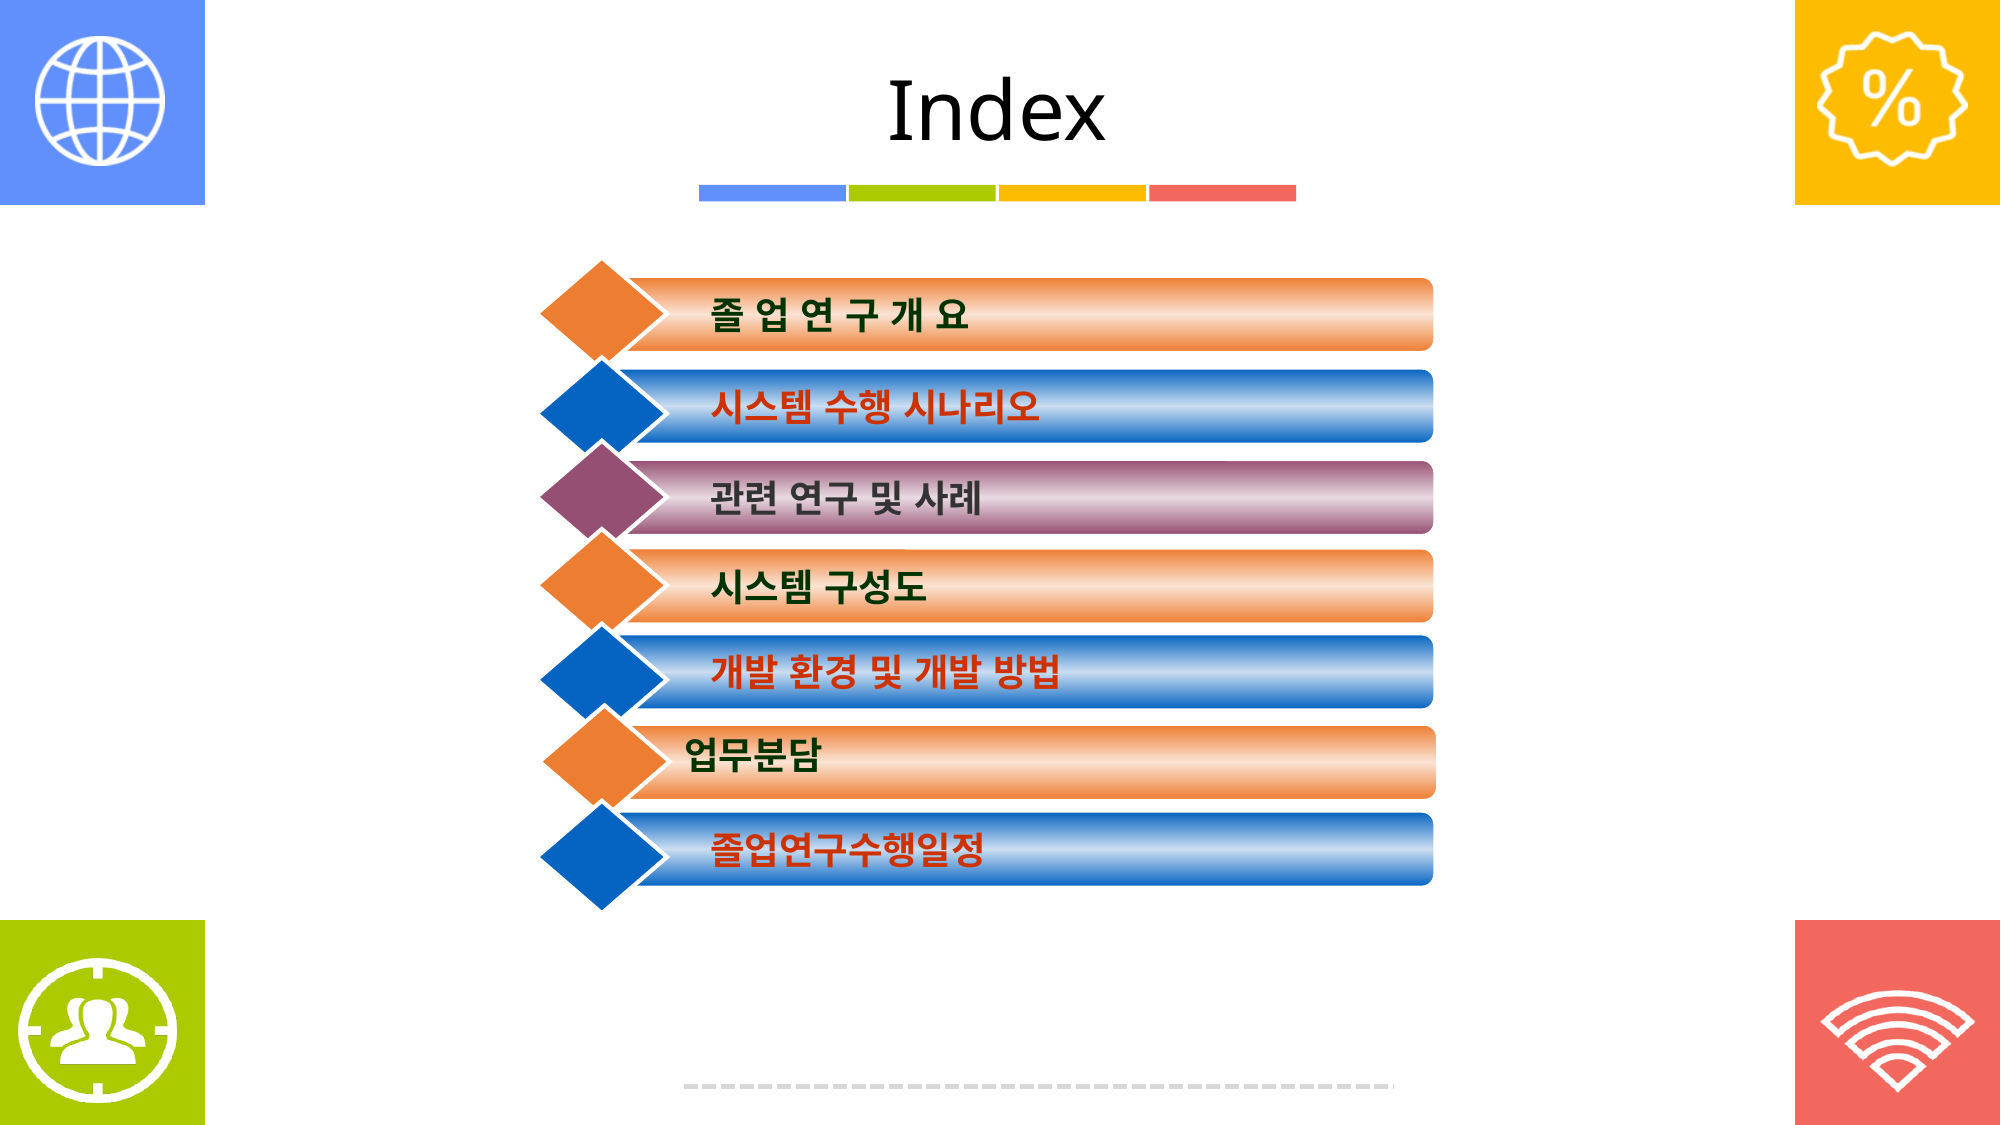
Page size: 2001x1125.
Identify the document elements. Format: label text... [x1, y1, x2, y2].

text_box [536, 528, 1435, 623]
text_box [539, 705, 1438, 818]
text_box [699, 184, 1297, 202]
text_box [536, 623, 1435, 737]
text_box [536, 357, 1435, 440]
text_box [536, 257, 1435, 357]
text_box Index [696, 49, 1299, 165]
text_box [536, 800, 1435, 914]
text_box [536, 440, 1435, 528]
